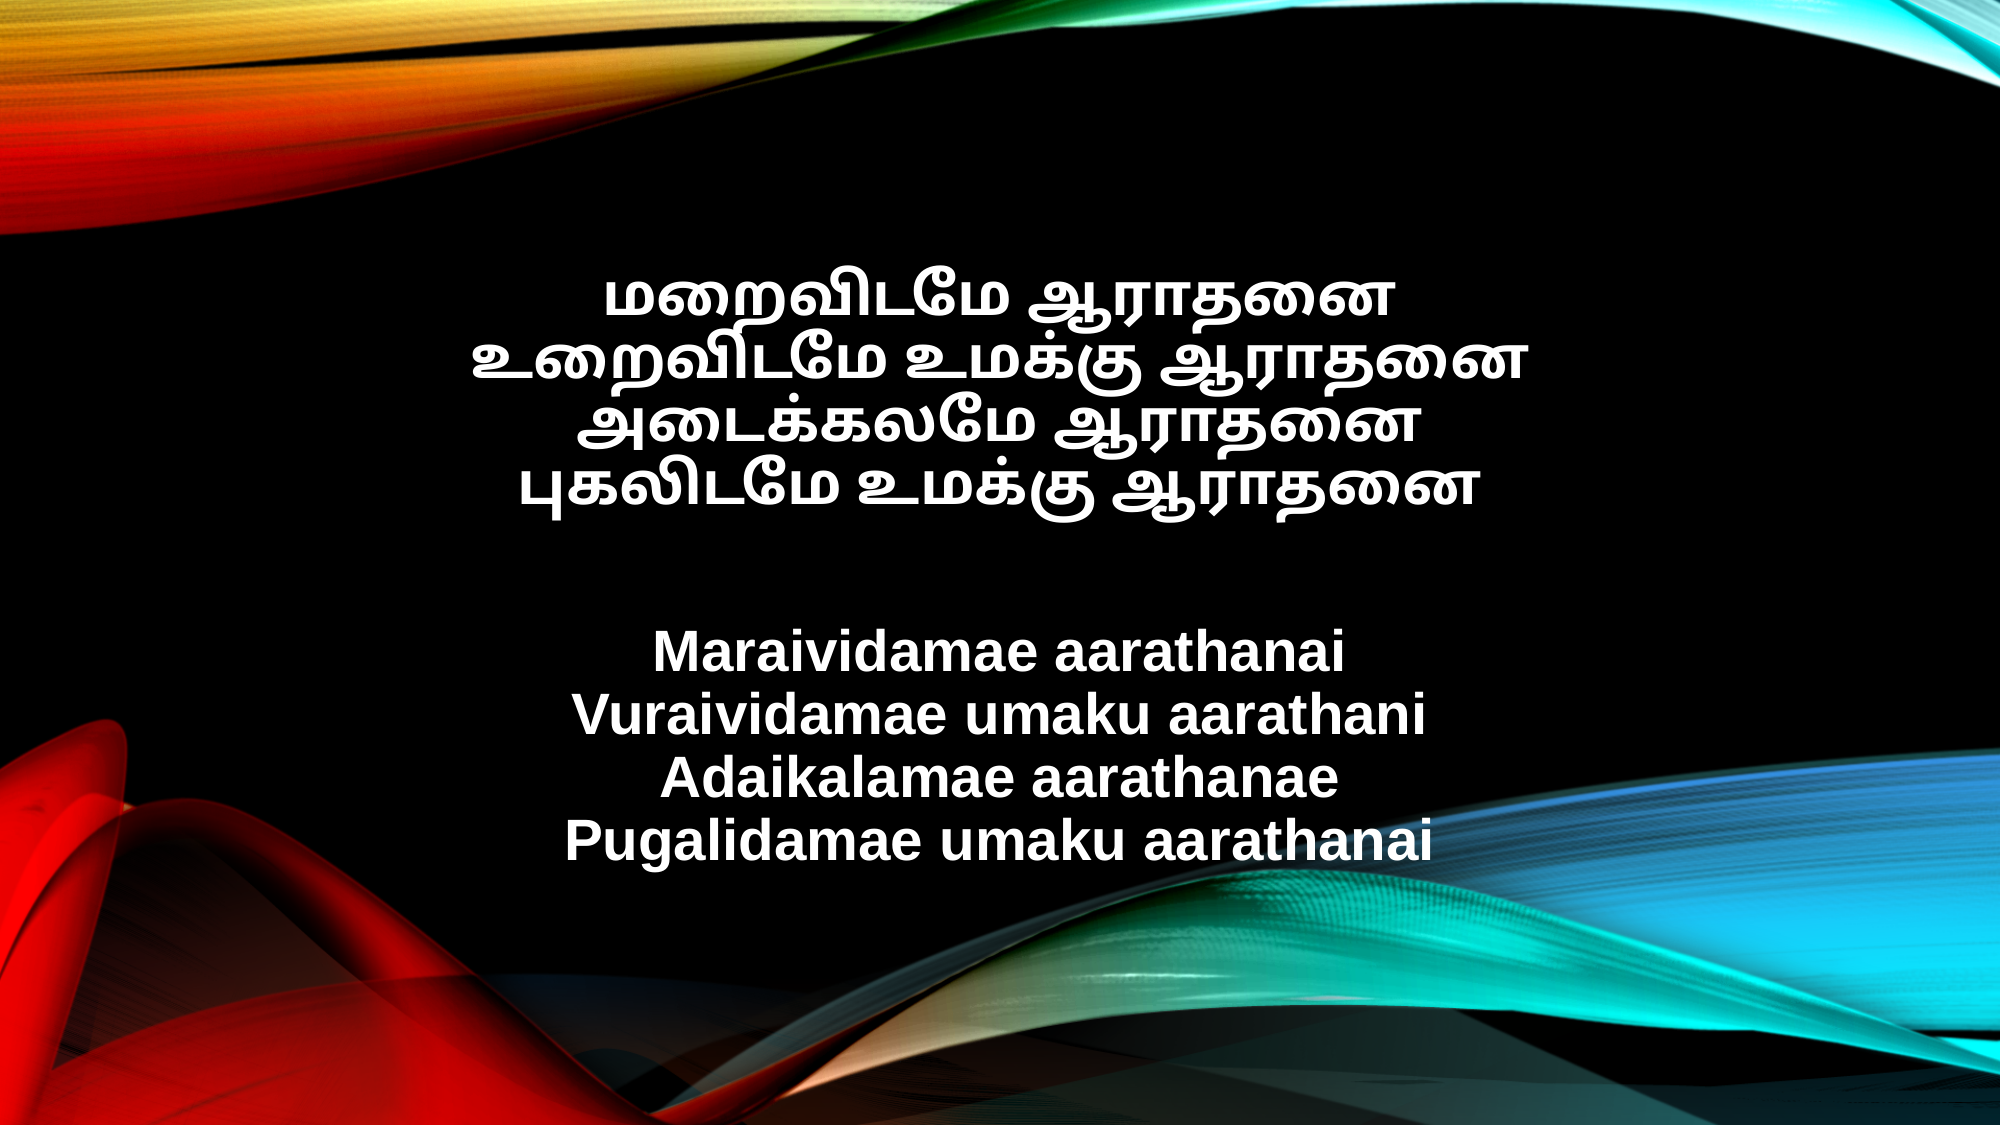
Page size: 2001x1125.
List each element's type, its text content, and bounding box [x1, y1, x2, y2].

subtitle மறைவிடமே ஆராதனை உறைவிடமே உமக்கு ஆராதனை அடைக்கலமே ஆராதனை புகலிடமே உமக்கு ஆராதனை Maraividamae aarathanai Vuraividamae umaku aarathani Adaikalamae aarathanae Pugalidamae umaku aarathanai [0, 0, 2000, 1125]
